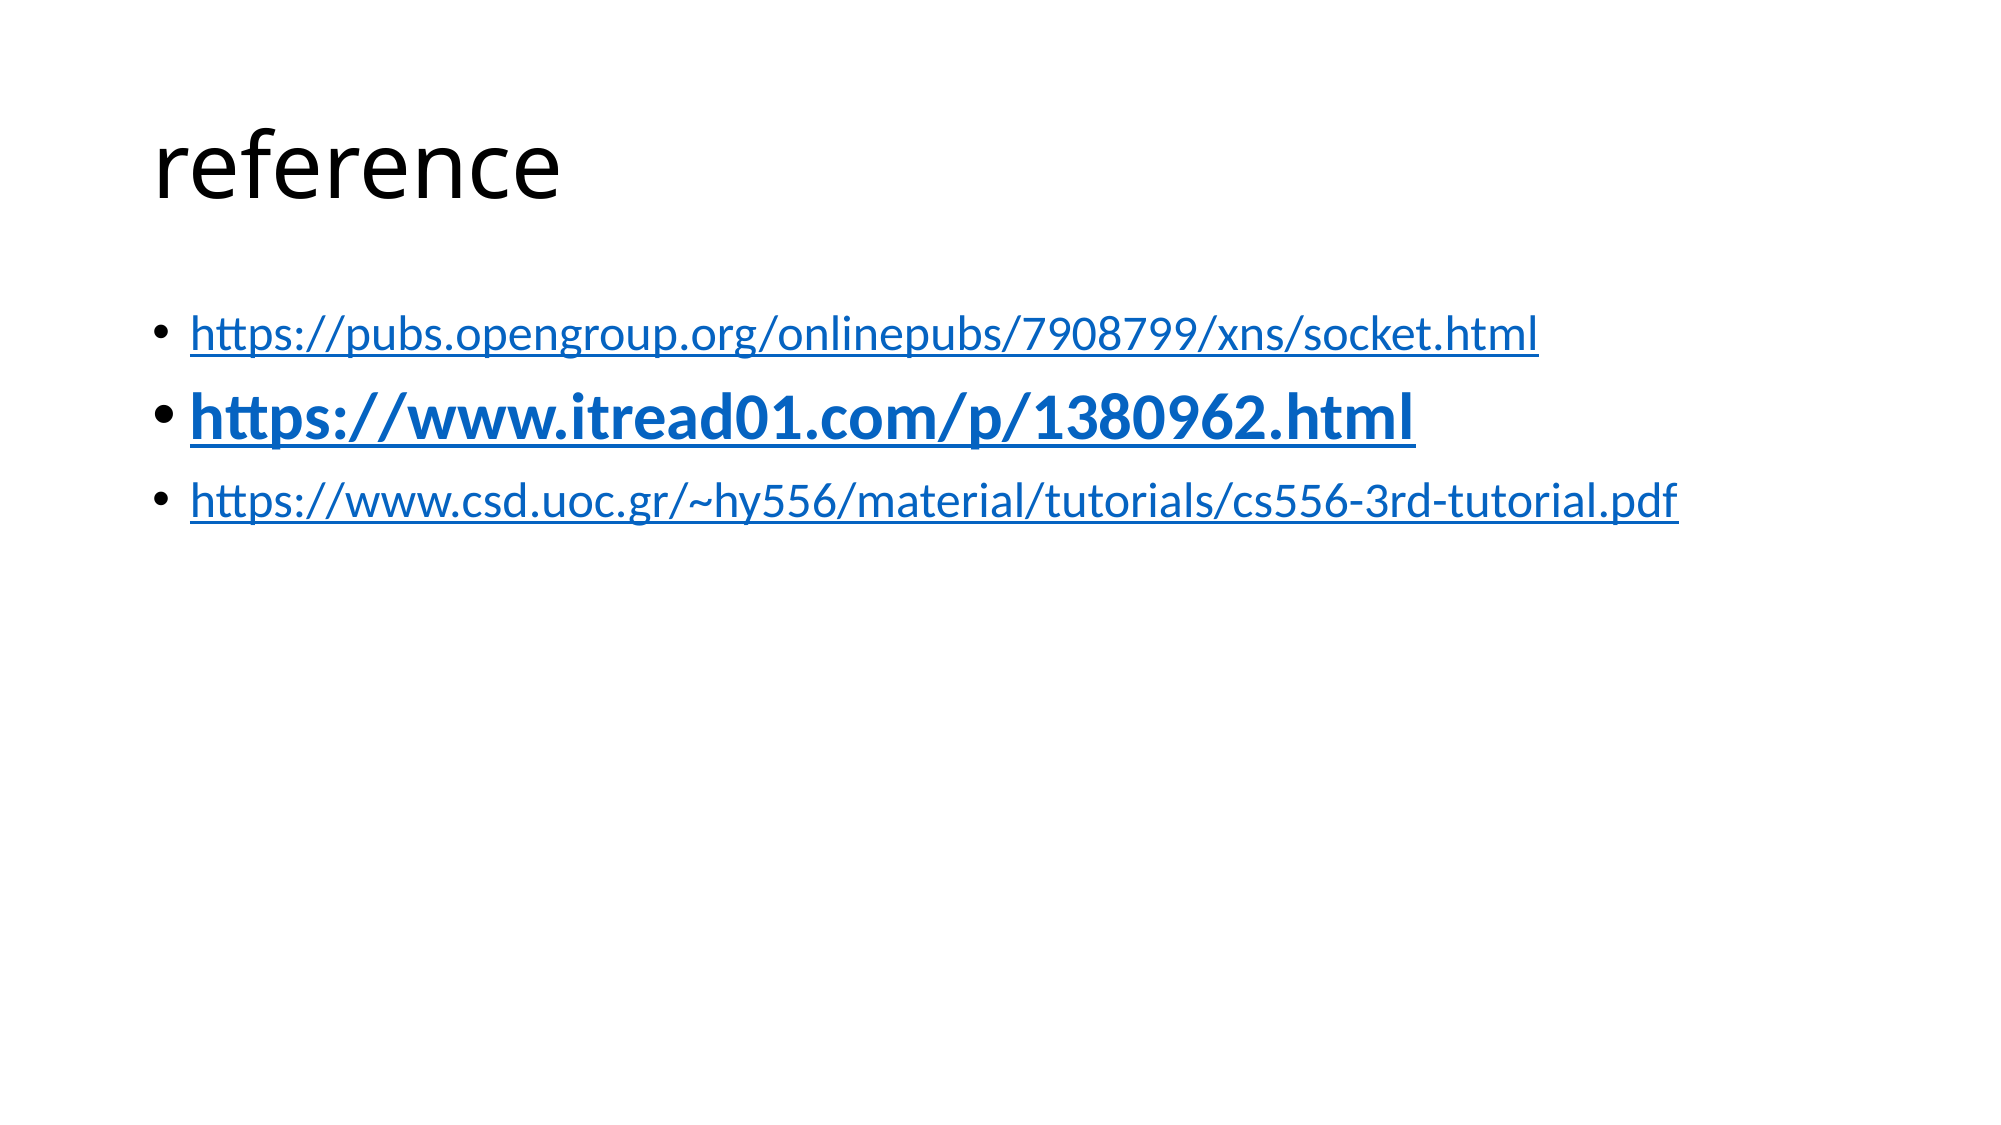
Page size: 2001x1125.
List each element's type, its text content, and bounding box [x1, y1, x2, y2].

list https://pubs.opengroup.org/onlinepubs/7908799/xns/socket.html https://www.itread01.com/p/1380962.html https://www.csd.uoc.gr/~hy556/material/tutorials/cs556-3rd-tutorial.pdf [137, 299, 1863, 1014]
title reference [137, 59, 1863, 278]
